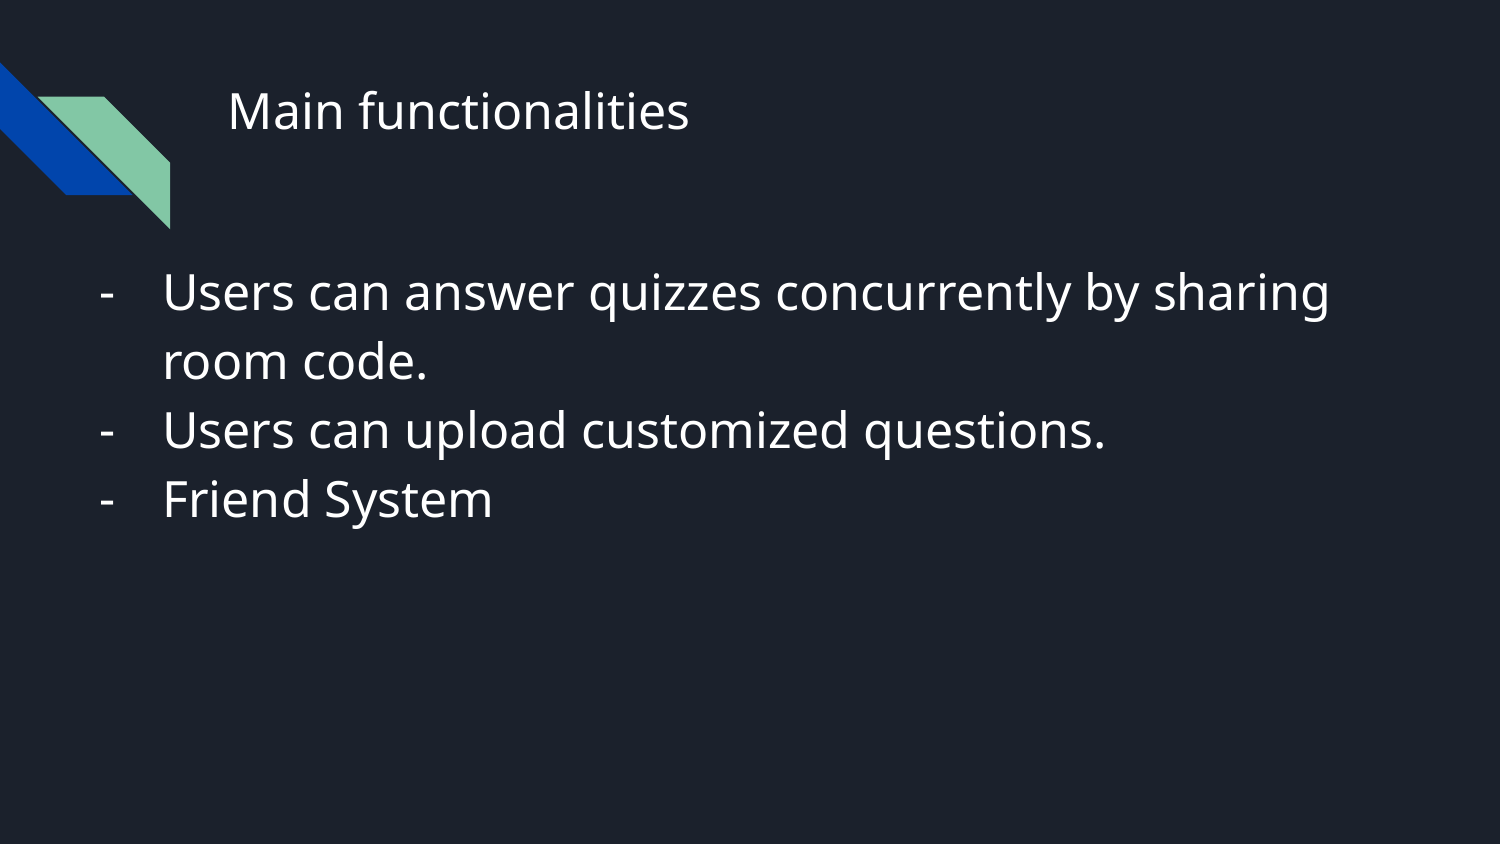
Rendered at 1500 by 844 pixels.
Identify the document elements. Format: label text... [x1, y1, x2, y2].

title Main functionalities [212, 64, 1368, 215]
list Users can answer quizzes concurrently by sharing room code. Users can upload customized questions. Friend System [72, 236, 1446, 800]
